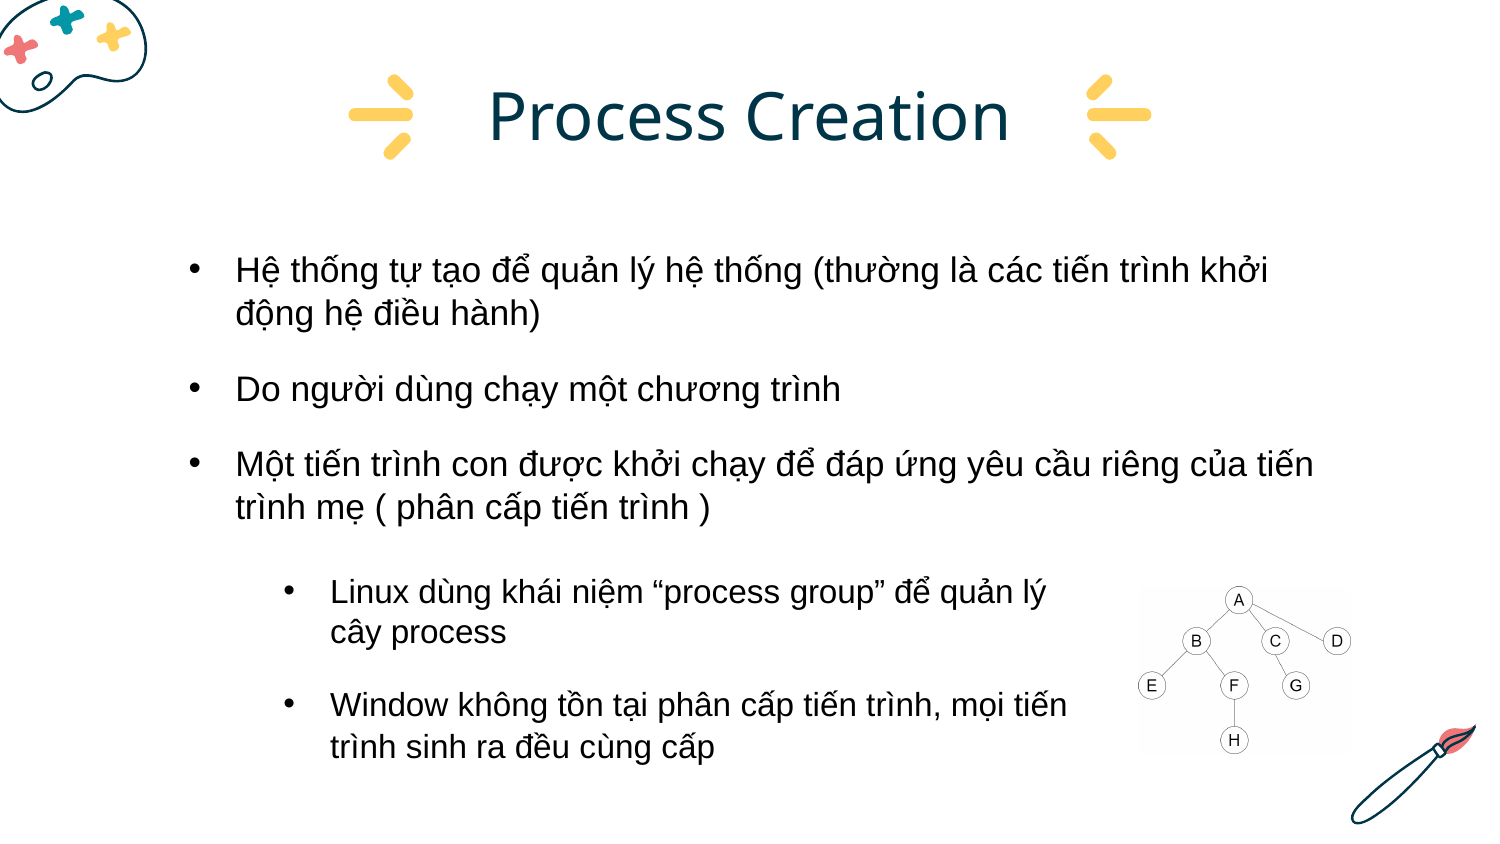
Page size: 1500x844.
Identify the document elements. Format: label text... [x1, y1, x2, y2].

text_box [1447, 733, 1474, 754]
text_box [346, 74, 417, 161]
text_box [1083, 74, 1154, 161]
picture [1138, 586, 1351, 755]
title Process Creation [115, 59, 1384, 127]
text_box Linux dùng khái niệm “process group” để quản lý cây process Window không tồn tại phân cấp tiến trình, mọi tiến trình sinh ra đều cùng cấp [268, 555, 1116, 844]
text_box [1441, 728, 1472, 746]
text_box [1432, 742, 1447, 759]
text_box Hệ thống tự tạo để quản lý hệ thống (thường là các tiến trình khởi động hệ điều hành) Do người dùng chạy một chương trình Một tiến trình con được khởi chạy để đáp ứng yêu cầu riêng của tiến trình mẹ ( phân cấp tiến trình ) [173, 232, 1338, 533]
text_box [1444, 736, 1464, 748]
text_box [1438, 726, 1473, 743]
text_box [1350, 747, 1438, 825]
text_box [1354, 751, 1435, 821]
text_box [1445, 725, 1476, 752]
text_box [0, 0, 149, 114]
